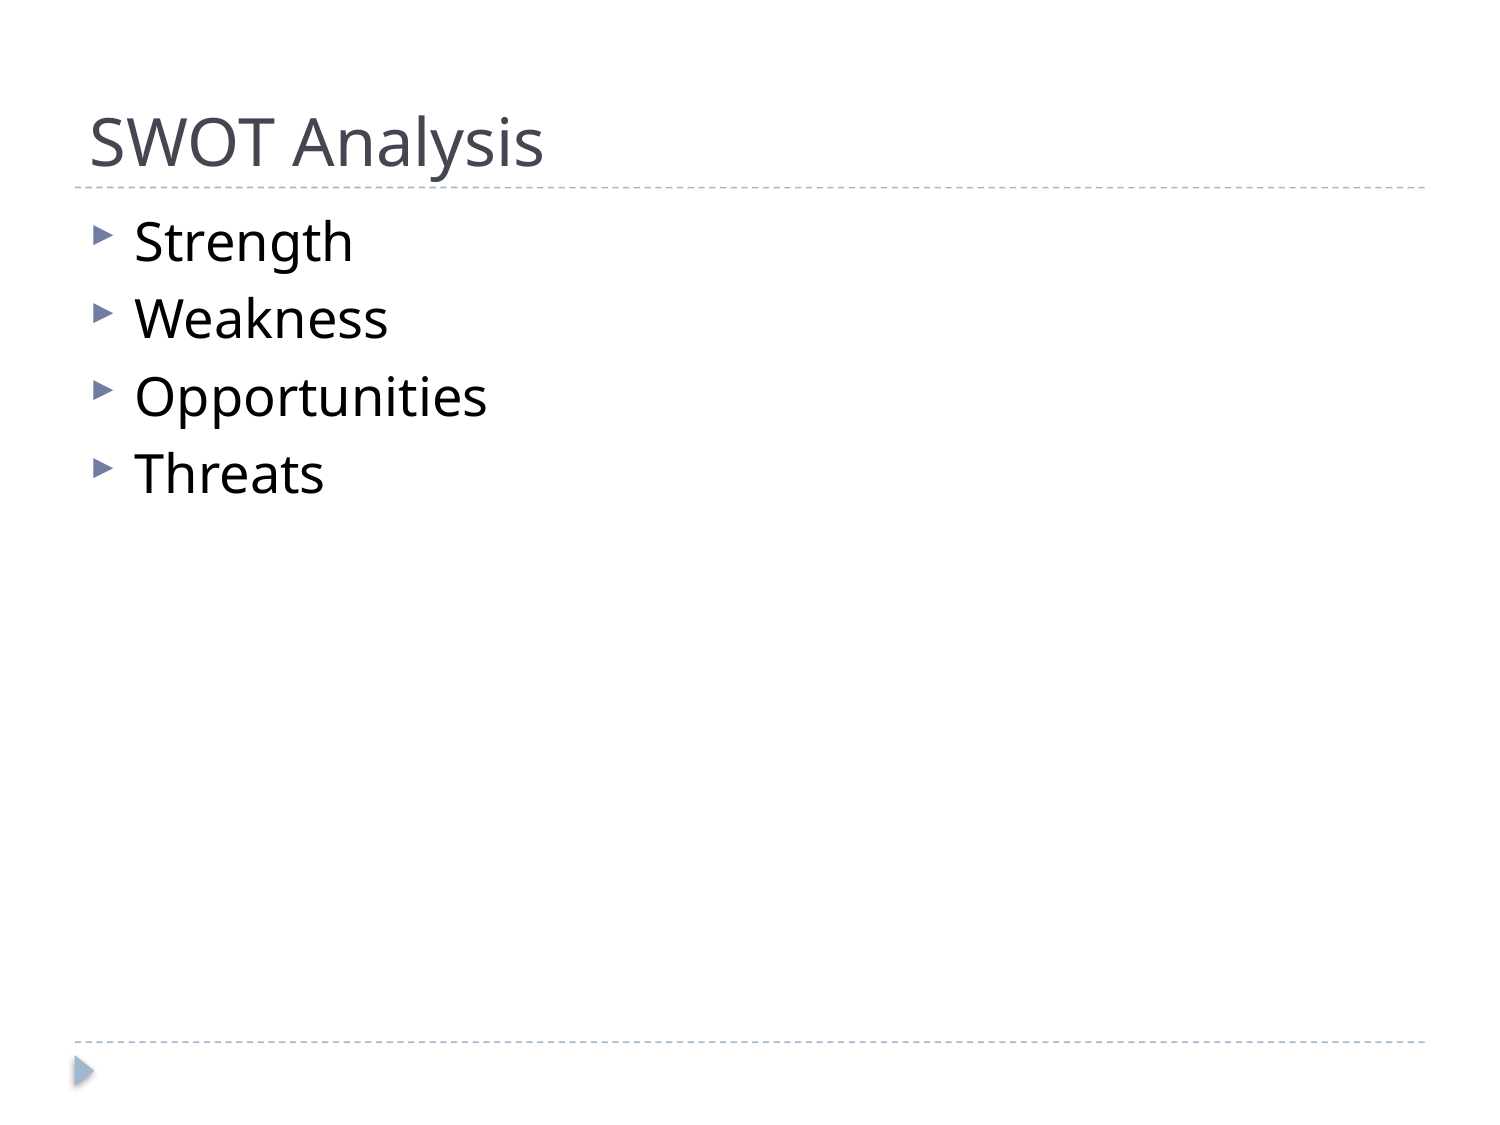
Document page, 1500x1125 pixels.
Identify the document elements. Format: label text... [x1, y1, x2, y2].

list Strength Weakness Opportunities Threats [75, 200, 1425, 1010]
title SWOT Analysis [75, 24, 1425, 188]
